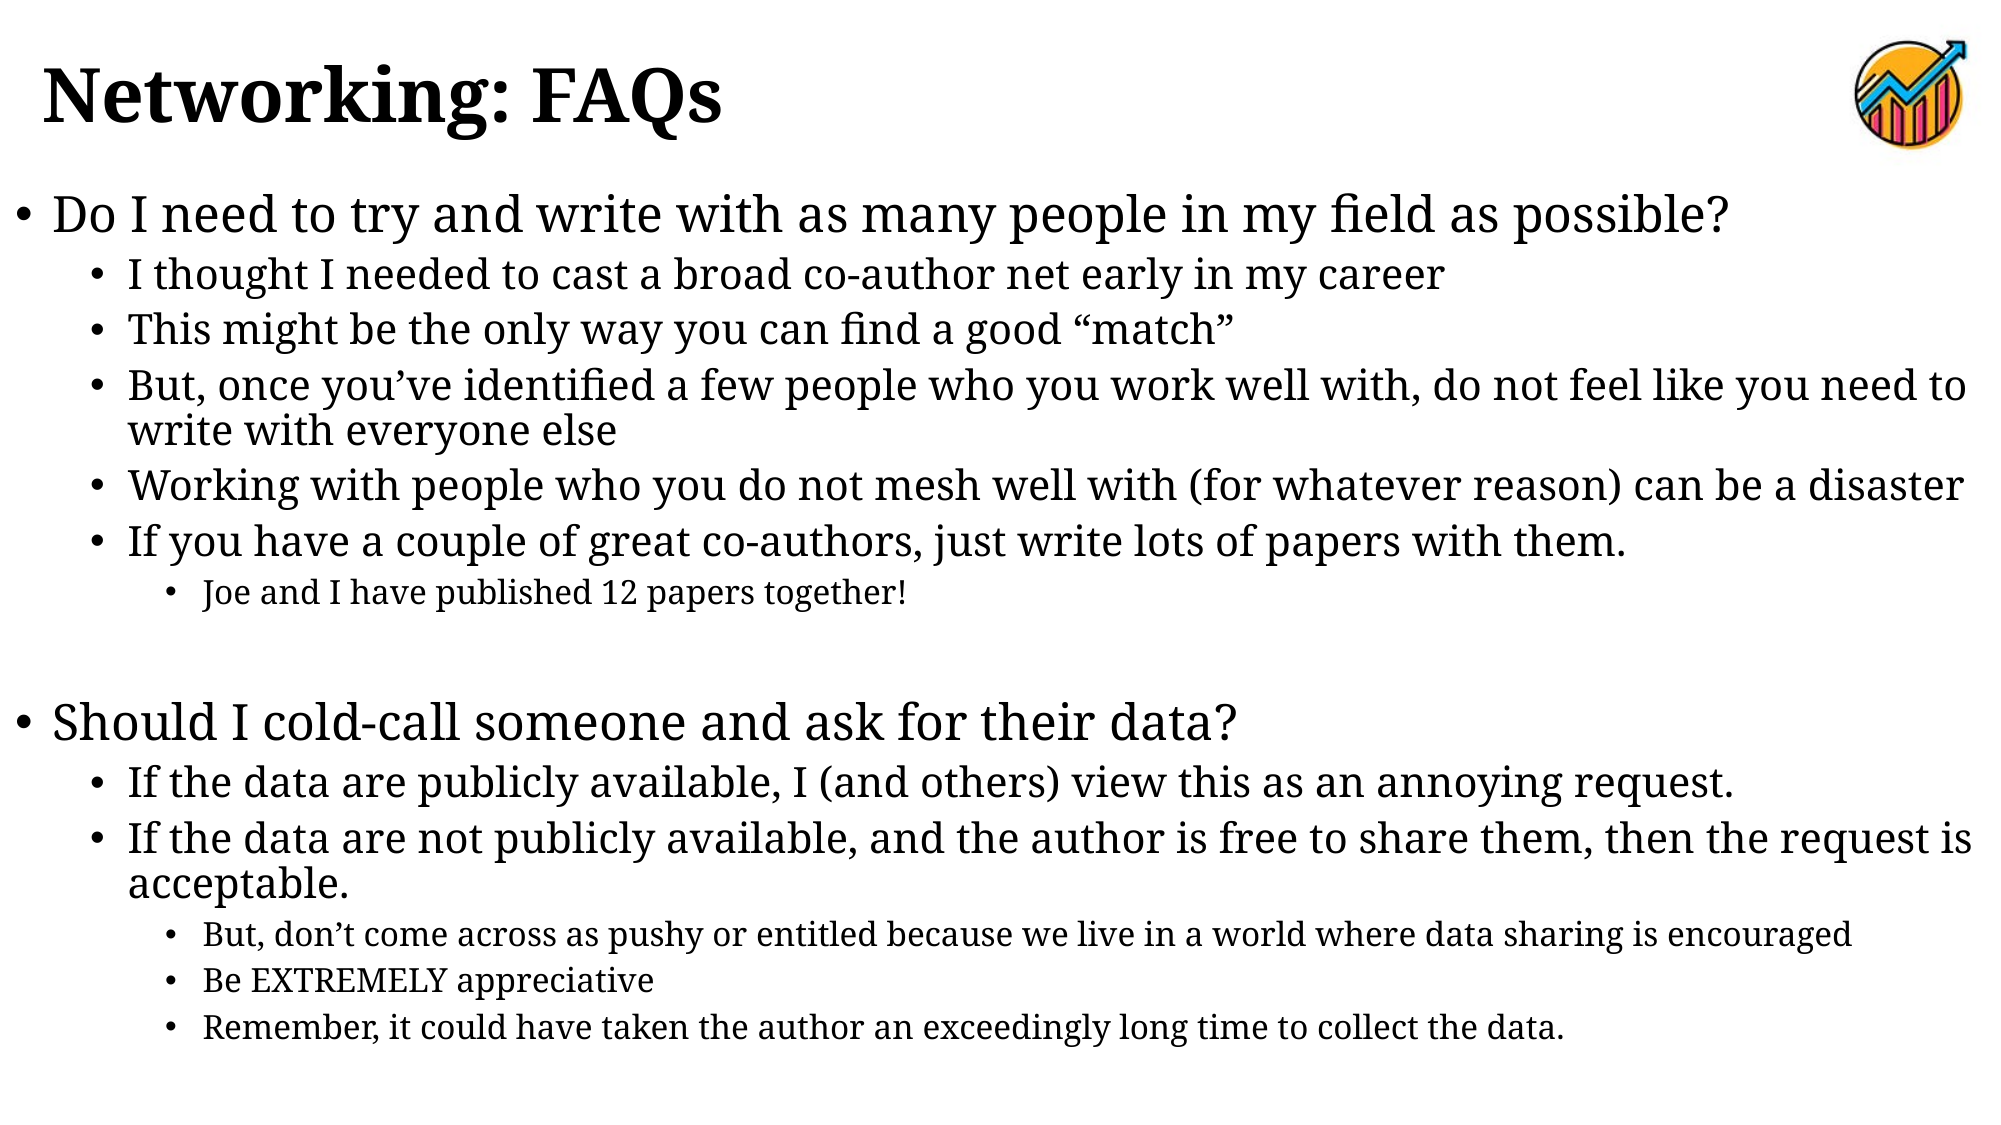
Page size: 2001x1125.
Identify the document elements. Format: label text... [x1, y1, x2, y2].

picture [1820, 5, 2000, 181]
title Networking: FAQs [27, 32, 1752, 163]
list Do I need to try and write with as many people in my field as possible? I thought I needed to cast a broad co-author net early in my career This might be the only way you can find a good “match” But, once you’ve identified a few people who you work well with, do not feel like you need to write with everyone else Working with people who you do not mesh well with (for whatever reason) can be a disaster If you have a couple of great co-authors, just write lots of papers with them. Joe and I have published 12 papers together! Should I cold-call someone and ask for their data? If the data are publicly available, I (and others) view this as an annoying request. If the data are not publicly available, and the author is free to share them, then the request is acceptable. But, don’t come across as pushy or entitled because we live in a world where data sharing is encouraged Be EXTREMELY appreciative Remember, it could have taken the author an exceedingly long time to collect the data. [0, 181, 2000, 1079]
